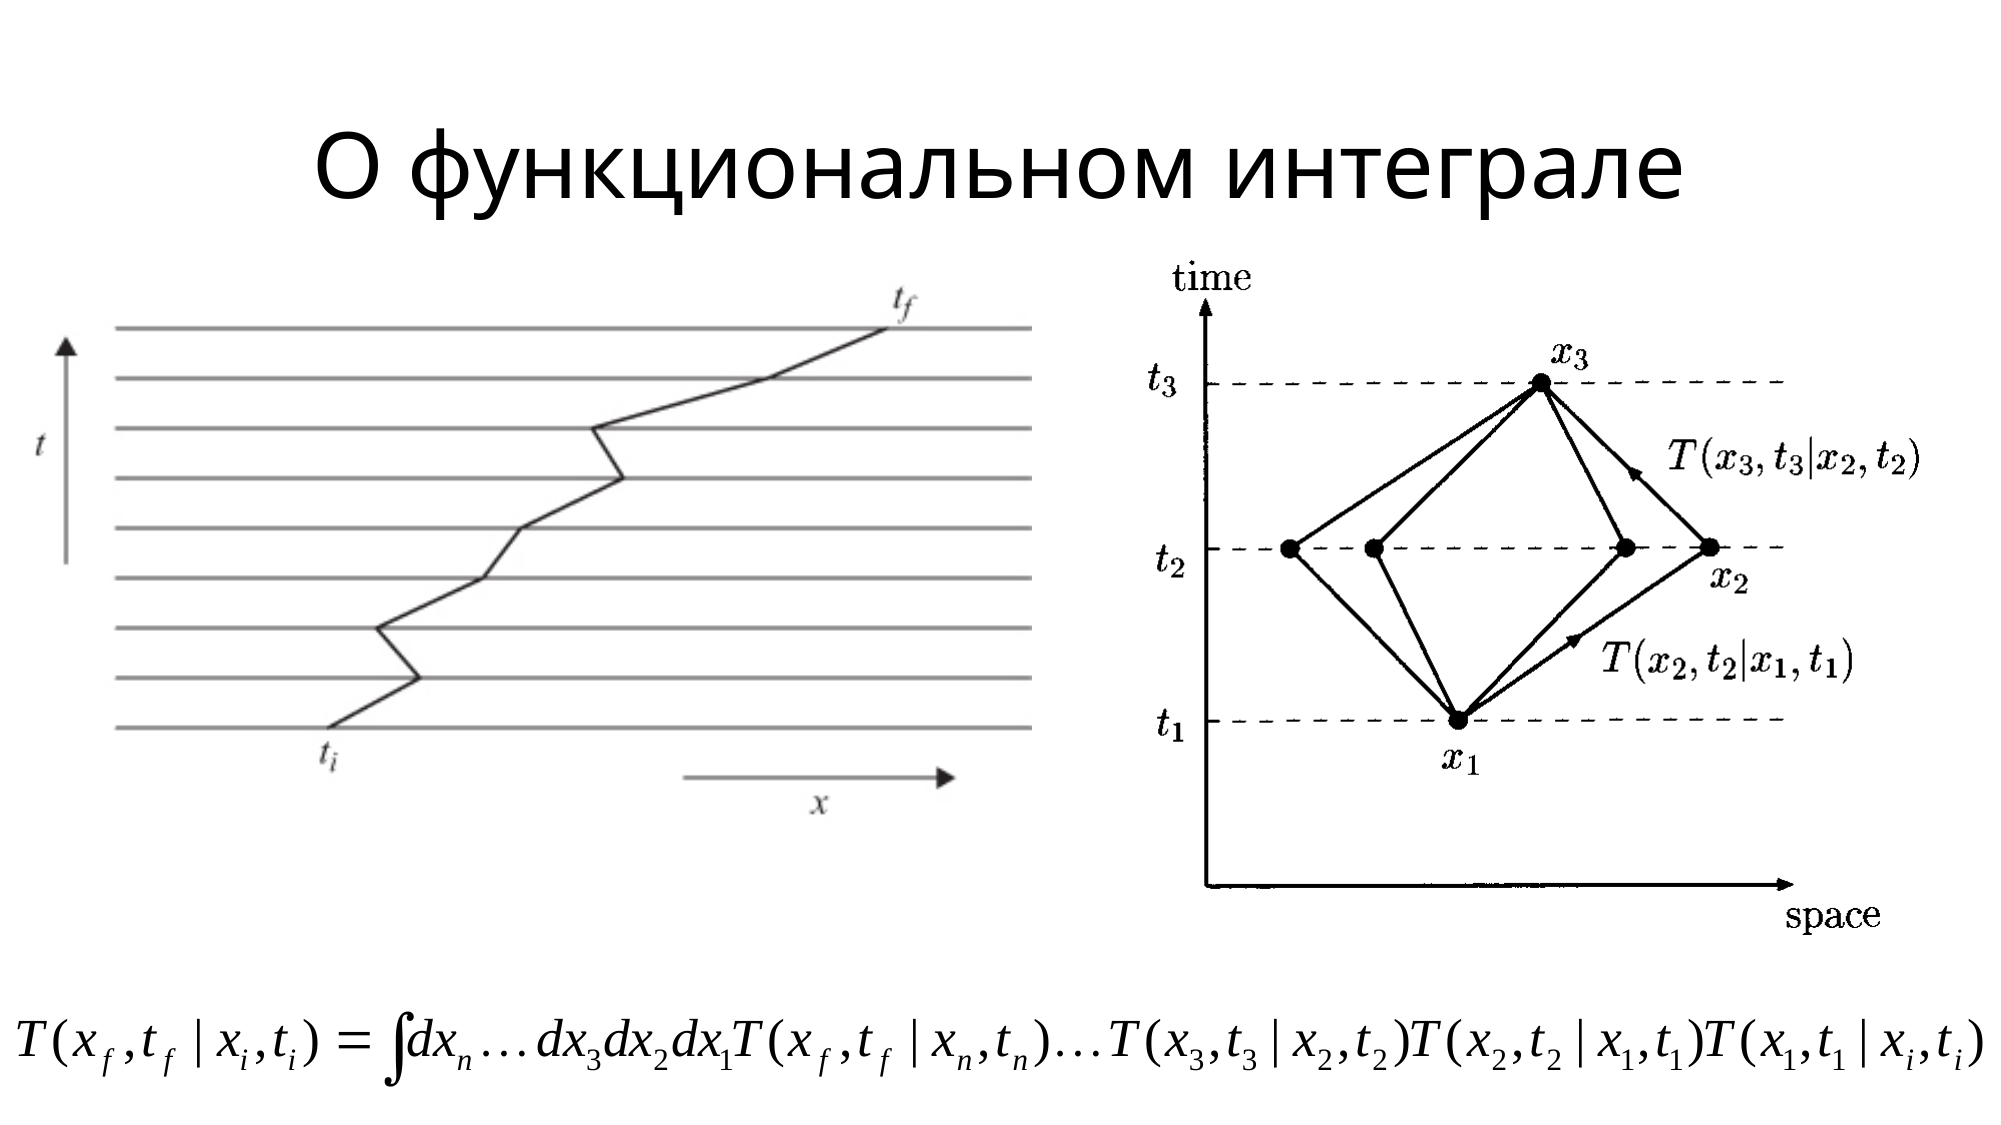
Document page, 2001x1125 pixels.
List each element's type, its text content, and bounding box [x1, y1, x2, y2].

title О функциональном интеграле [137, 59, 1863, 278]
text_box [9, 993, 1996, 1092]
picture [35, 277, 1032, 826]
picture [1081, 241, 1928, 939]
